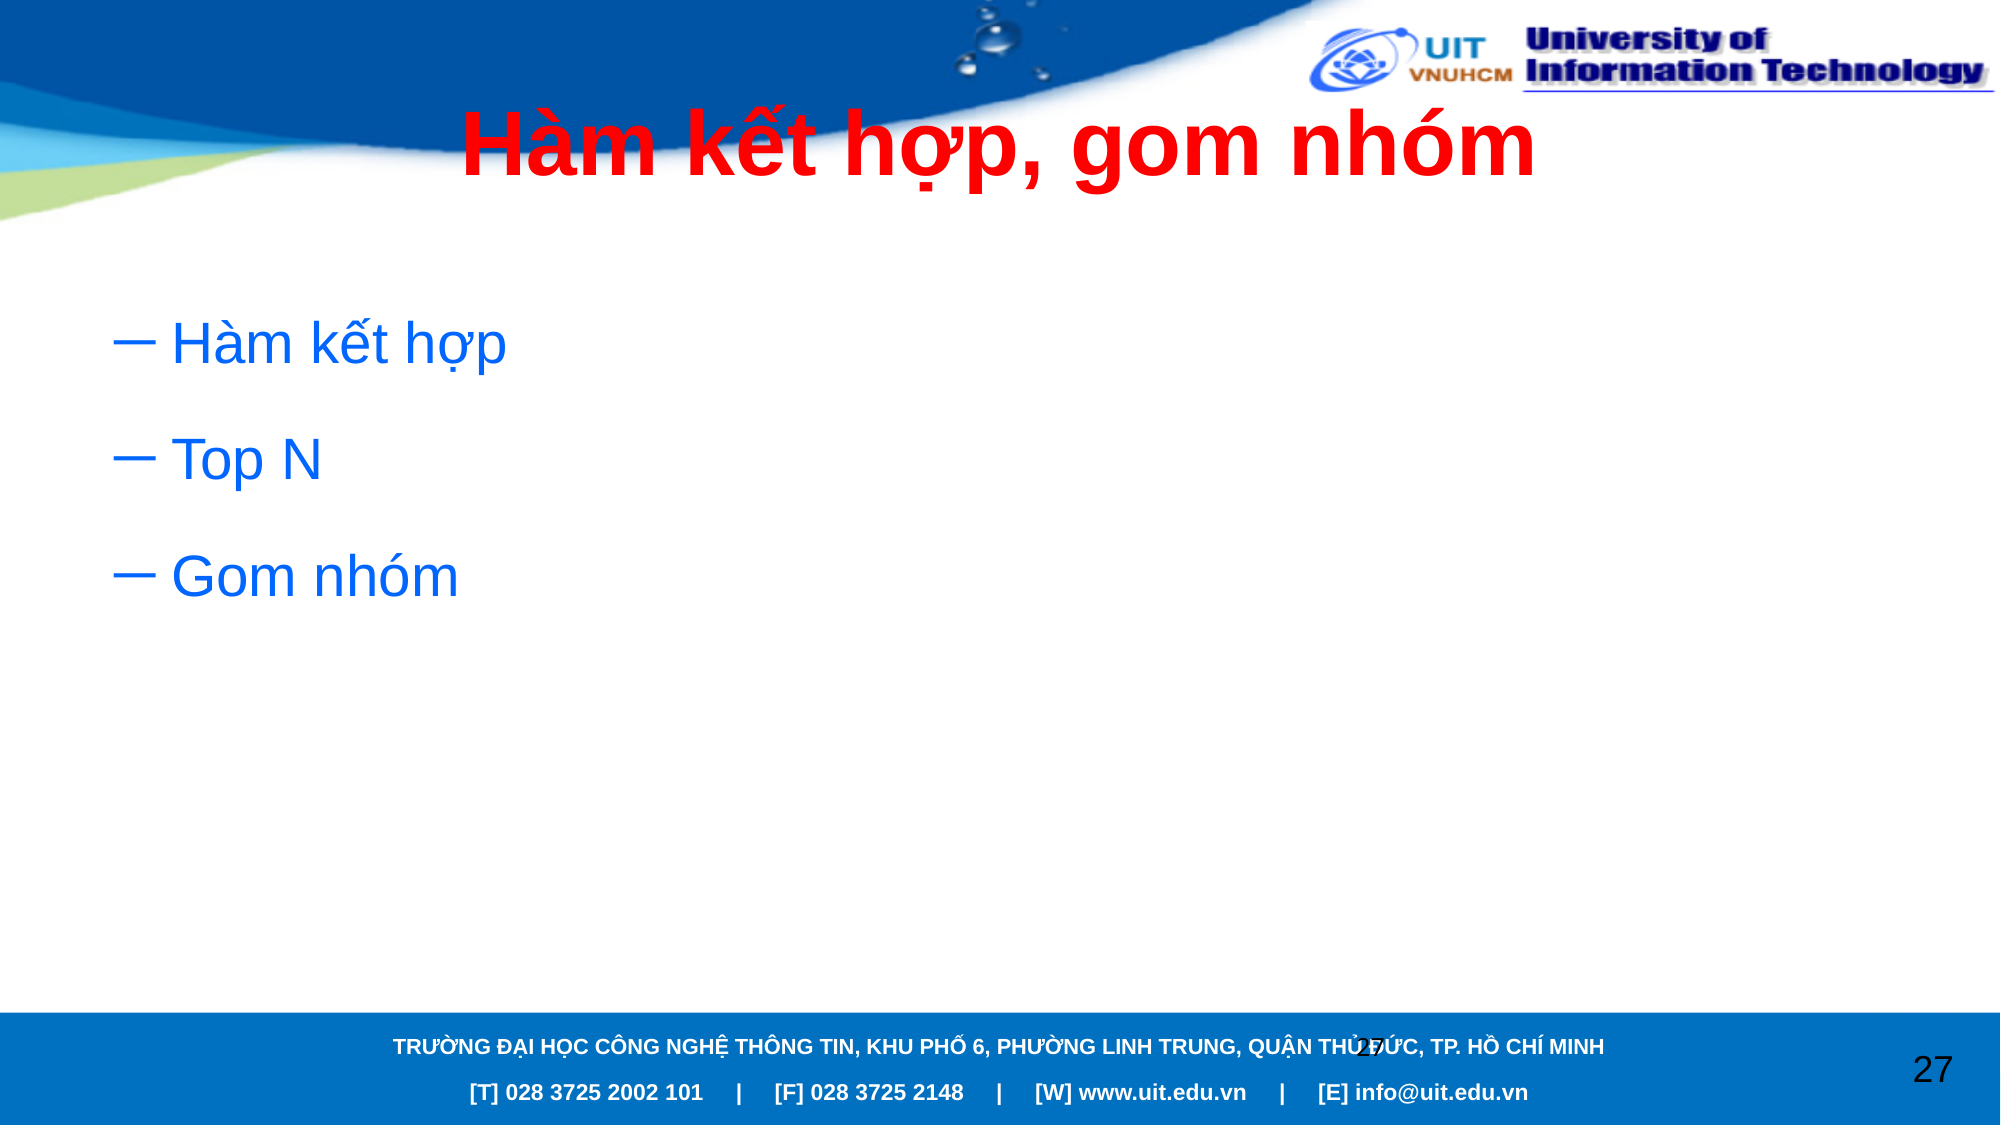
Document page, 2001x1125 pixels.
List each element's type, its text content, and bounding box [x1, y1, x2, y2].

list Hàm kết hợp Top N Gom nhóm [99, 262, 1900, 1005]
picture [0, 0, 2001, 1125]
slide_number 27 [1074, 1024, 1400, 1103]
title Hàm kết hợp, gom nhóm [99, 45, 1900, 233]
